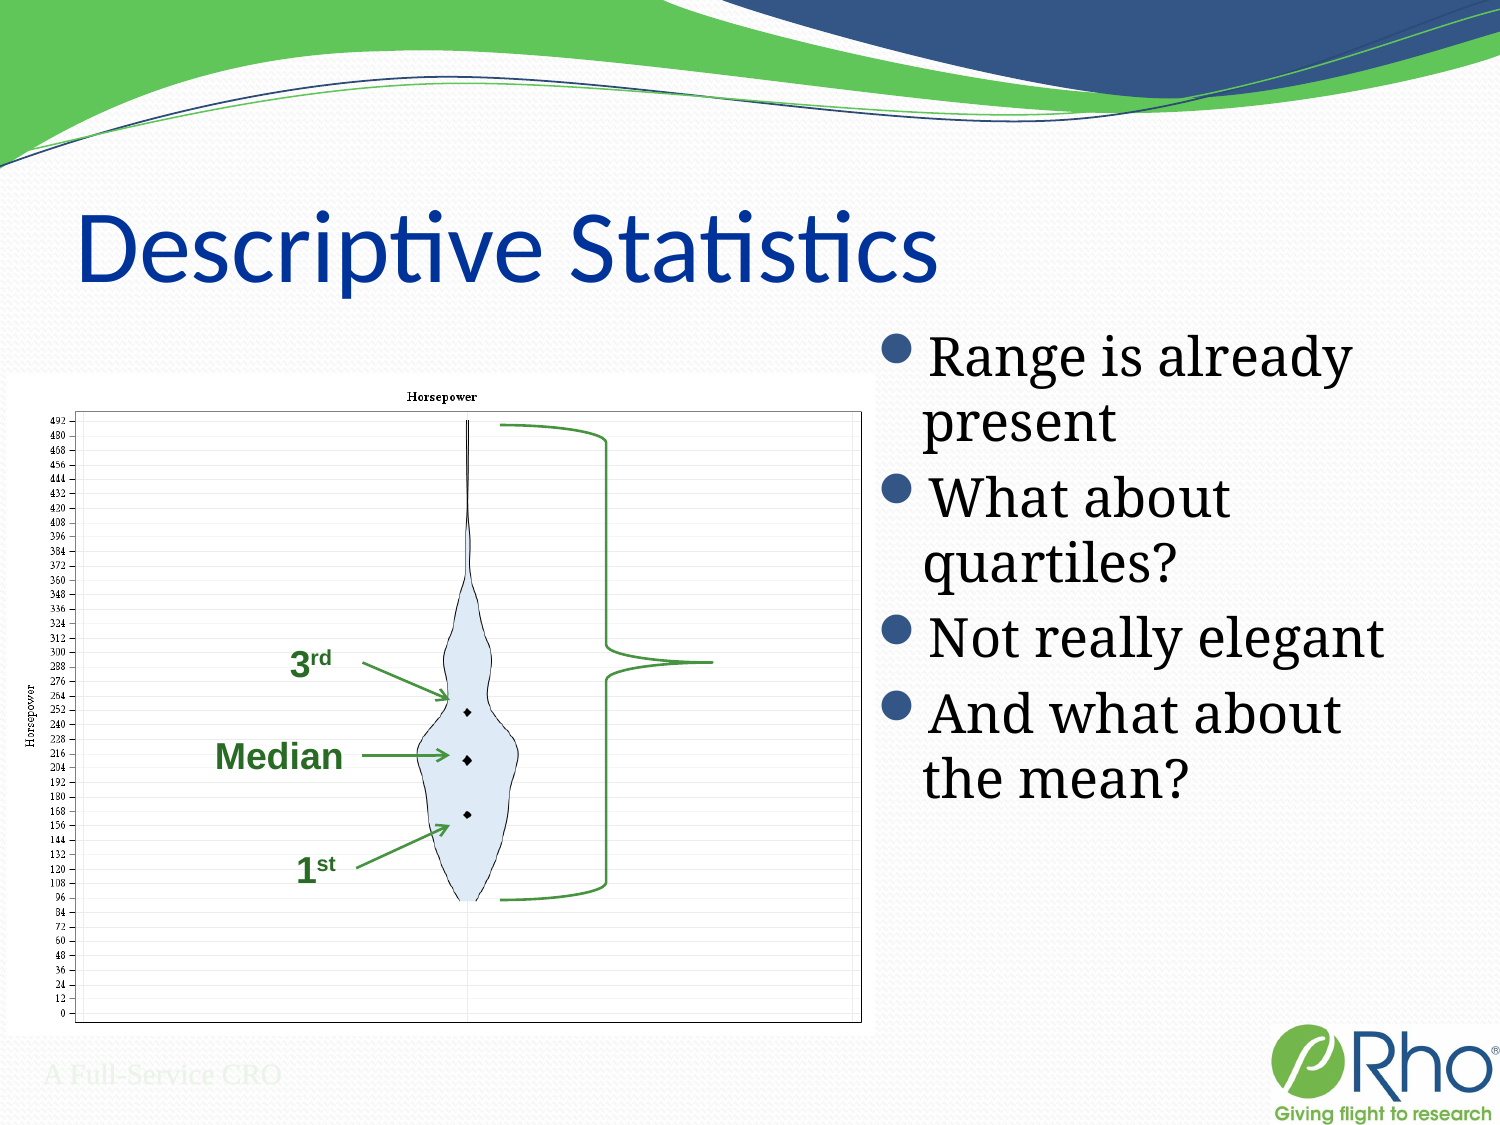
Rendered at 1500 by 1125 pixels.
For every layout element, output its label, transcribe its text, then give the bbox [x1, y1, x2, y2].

title Descriptive Statistics [75, 115, 1425, 303]
list Range is already present What about quartiles? Not really elegant And what about the mean? [862, 314, 1425, 1043]
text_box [362, 662, 451, 701]
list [7, 374, 876, 1037]
picture [1271, 1024, 1500, 1125]
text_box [355, 824, 451, 869]
